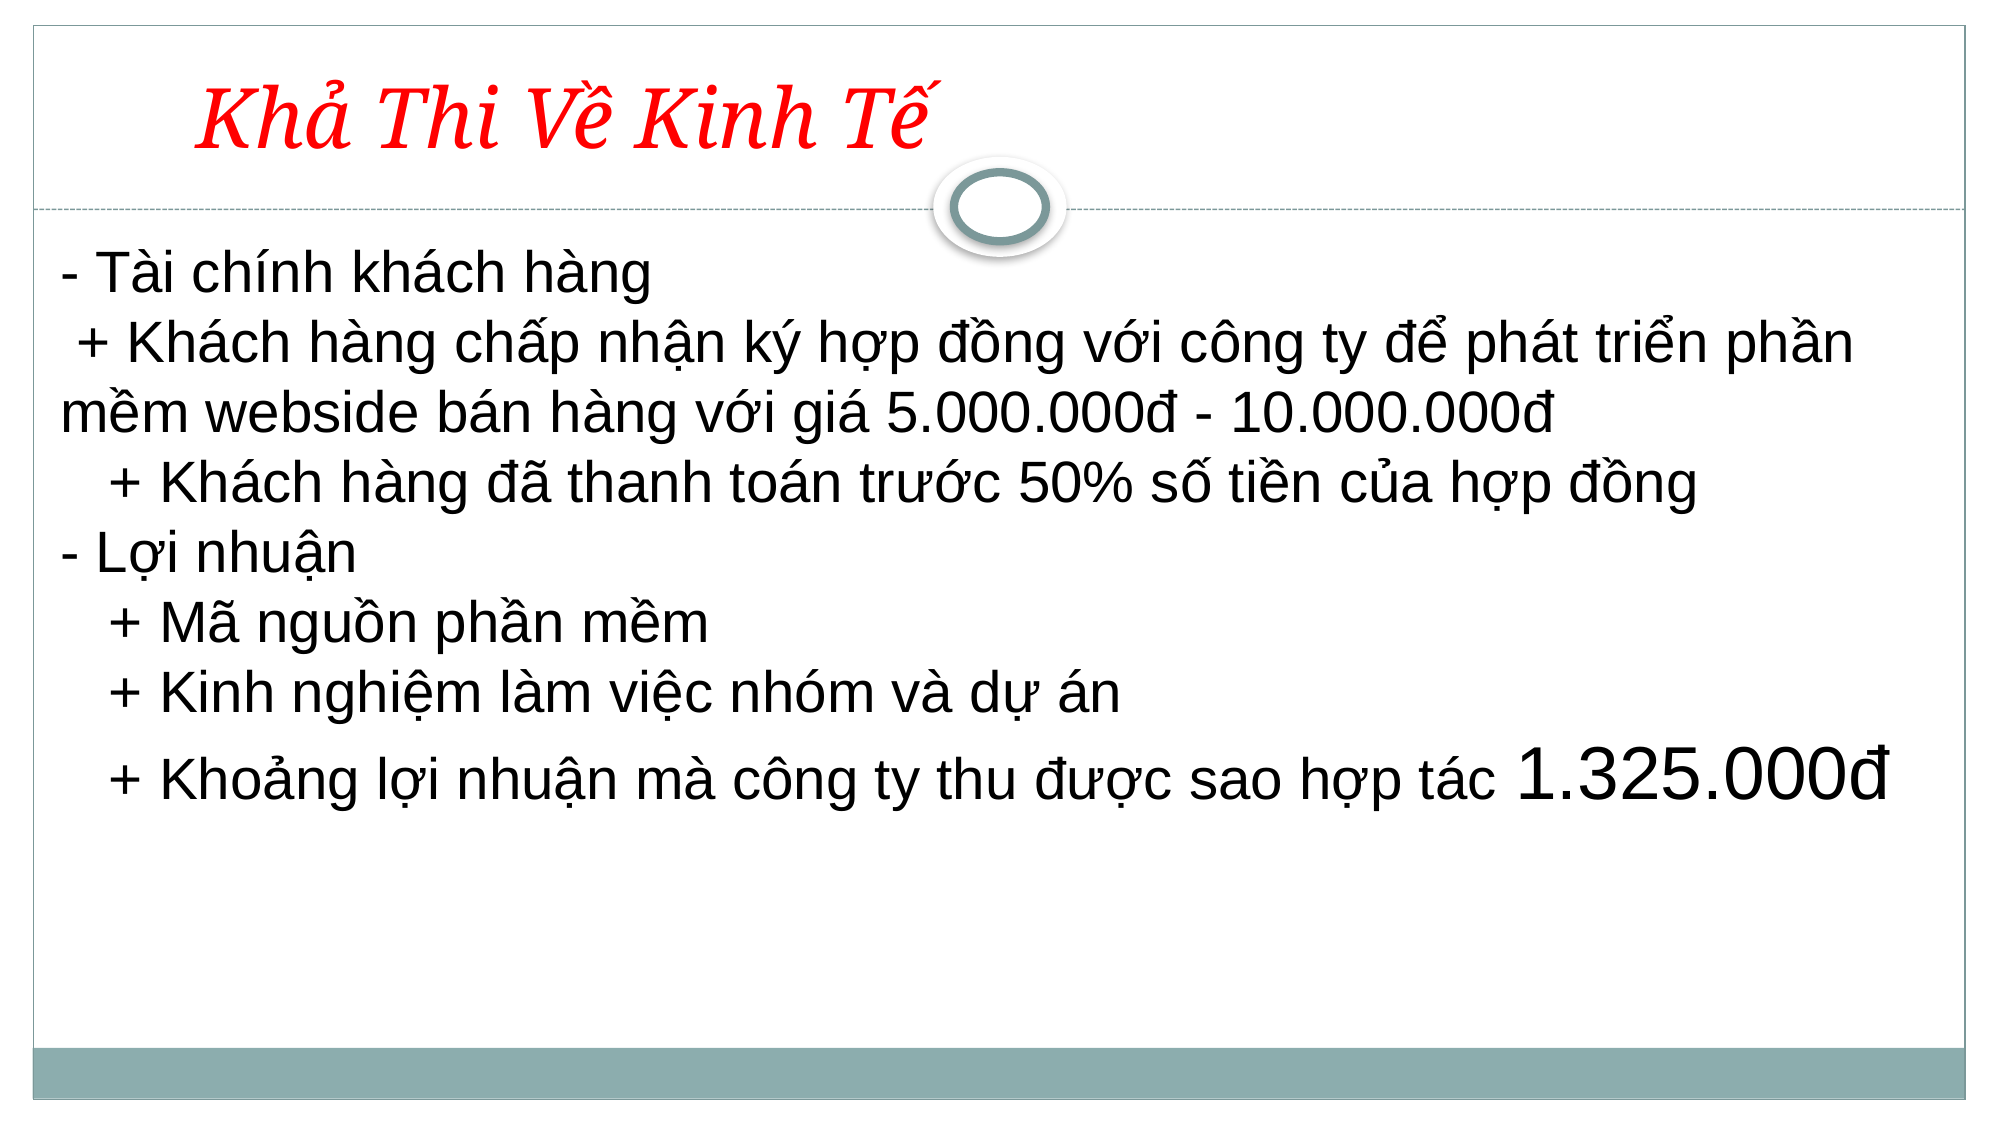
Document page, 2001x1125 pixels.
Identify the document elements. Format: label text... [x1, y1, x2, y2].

title Khả Thi Về Kinh Tế [176, 45, 1500, 171]
text_box - Tài chính khách hàng + Khách hàng chấp nhận ký hợp đồng với công ty để phát triển phần mềm webside bán hàng với giá 5.000.000đ - 10.000.000đ + Khách hàng đã thanh toán trước 50% số tiền của hợp đồng - Lợi nhuận + Mã nguồn phần mềm + Kinh nghiệm làm việc nhóm và dự án + Khoảng lợi nhuận mà công ty thu được sao hợp tác 1.325.000đ [45, 227, 1953, 822]
